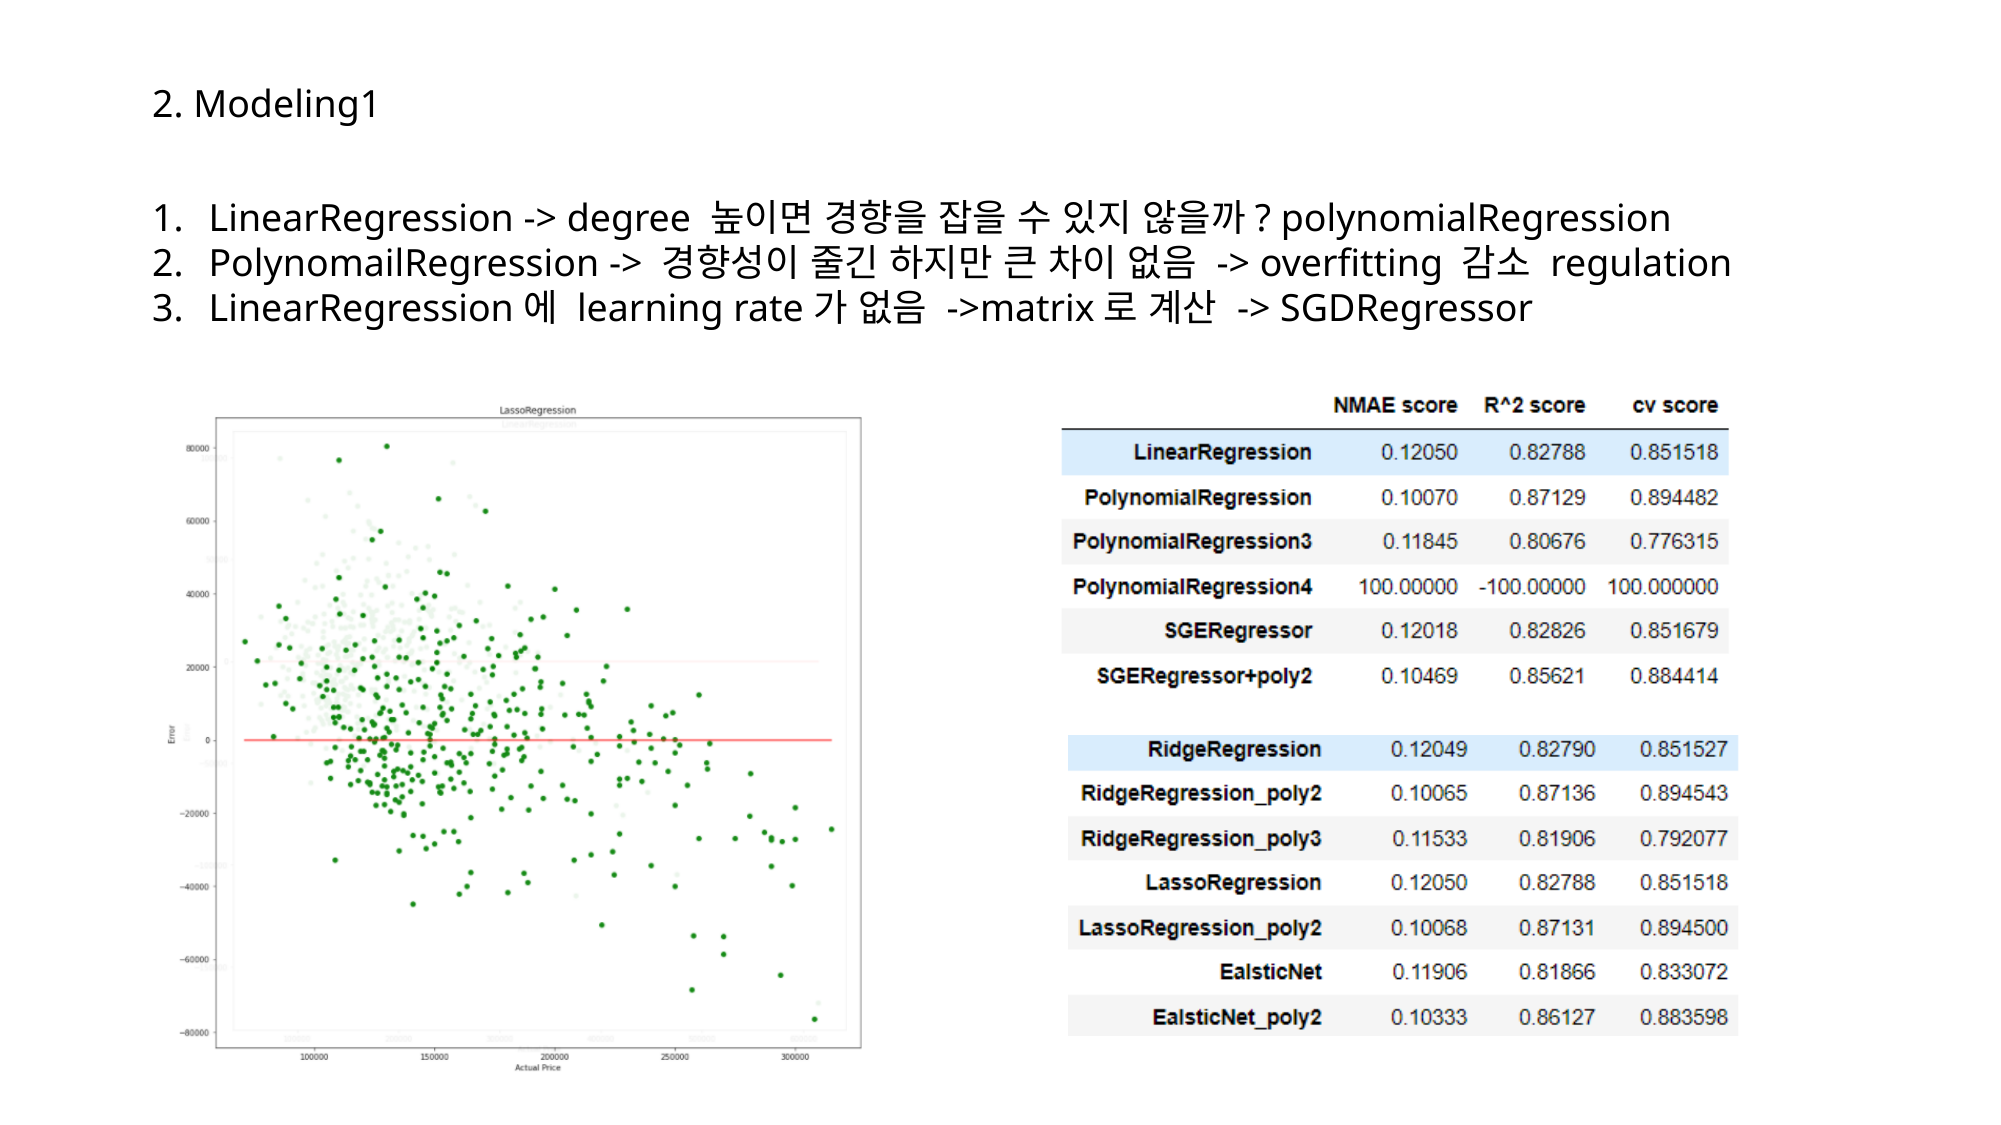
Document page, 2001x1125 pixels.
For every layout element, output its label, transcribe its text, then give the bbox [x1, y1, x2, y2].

text_box 2. Modeling1 [137, 72, 1889, 132]
picture [1068, 735, 1740, 1036]
text_box LinearRegression -> degree 높이면 경향을 잡을 수 있지 않을까? polynomialRegression PolynomailRegression -> 경향성이 줄긴 하지만 큰 차이 없음 -> overfitting 감소 regulation LinearRegression에 learning rate가 없음 ->matrix로 계산 -> SGDRegressor [137, 186, 1807, 337]
picture [163, 391, 868, 1081]
picture [1048, 391, 1740, 704]
